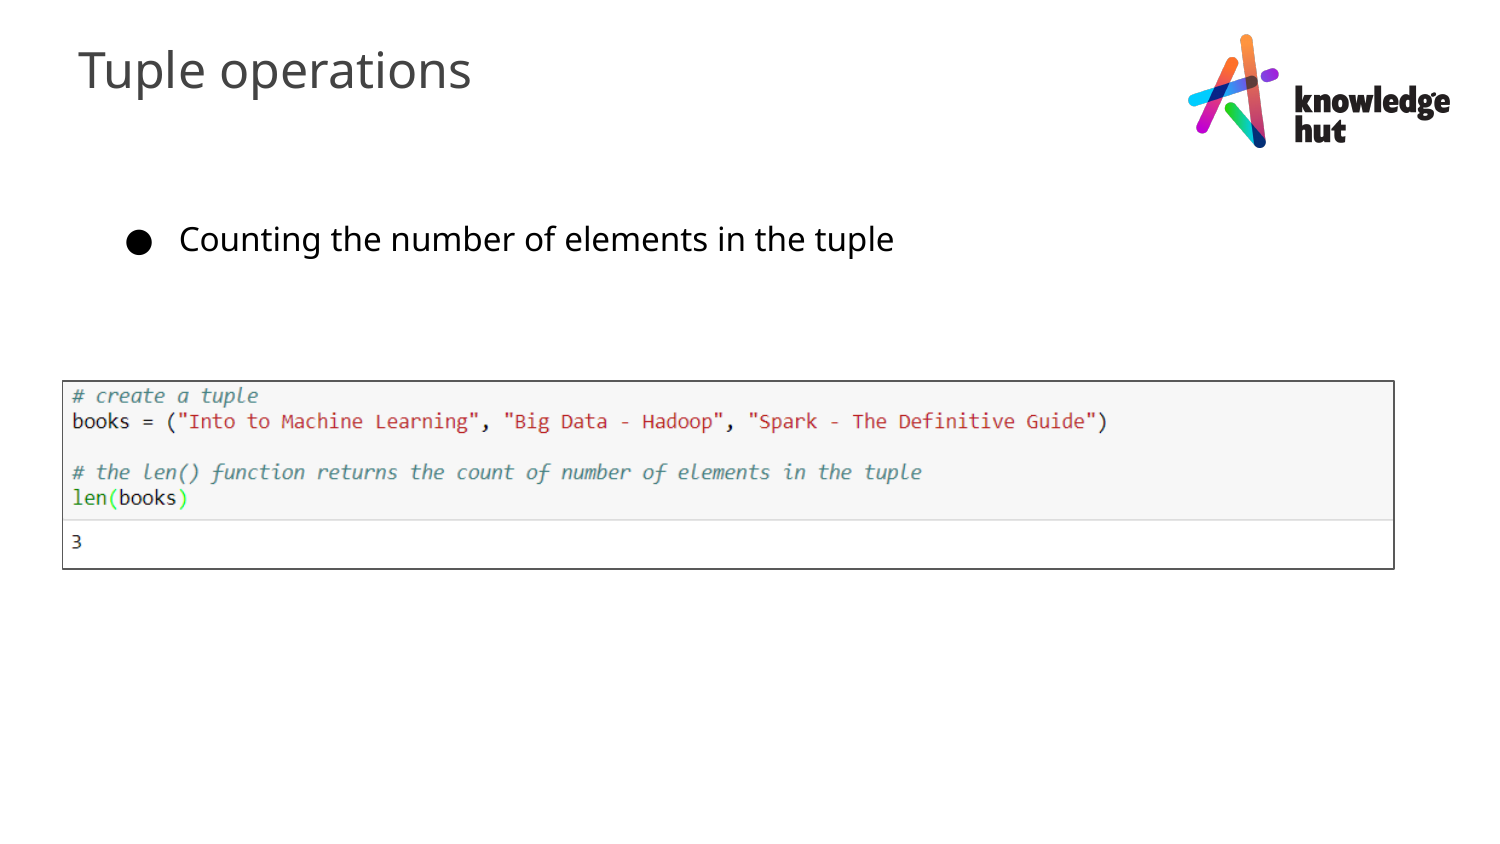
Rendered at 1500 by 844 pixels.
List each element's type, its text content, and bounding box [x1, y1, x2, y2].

picture [62, 381, 1394, 569]
text_box Counting the number of elements in the tuple [88, 203, 1445, 274]
picture [1184, 30, 1454, 152]
text_box Tuple operations [63, 23, 1285, 110]
